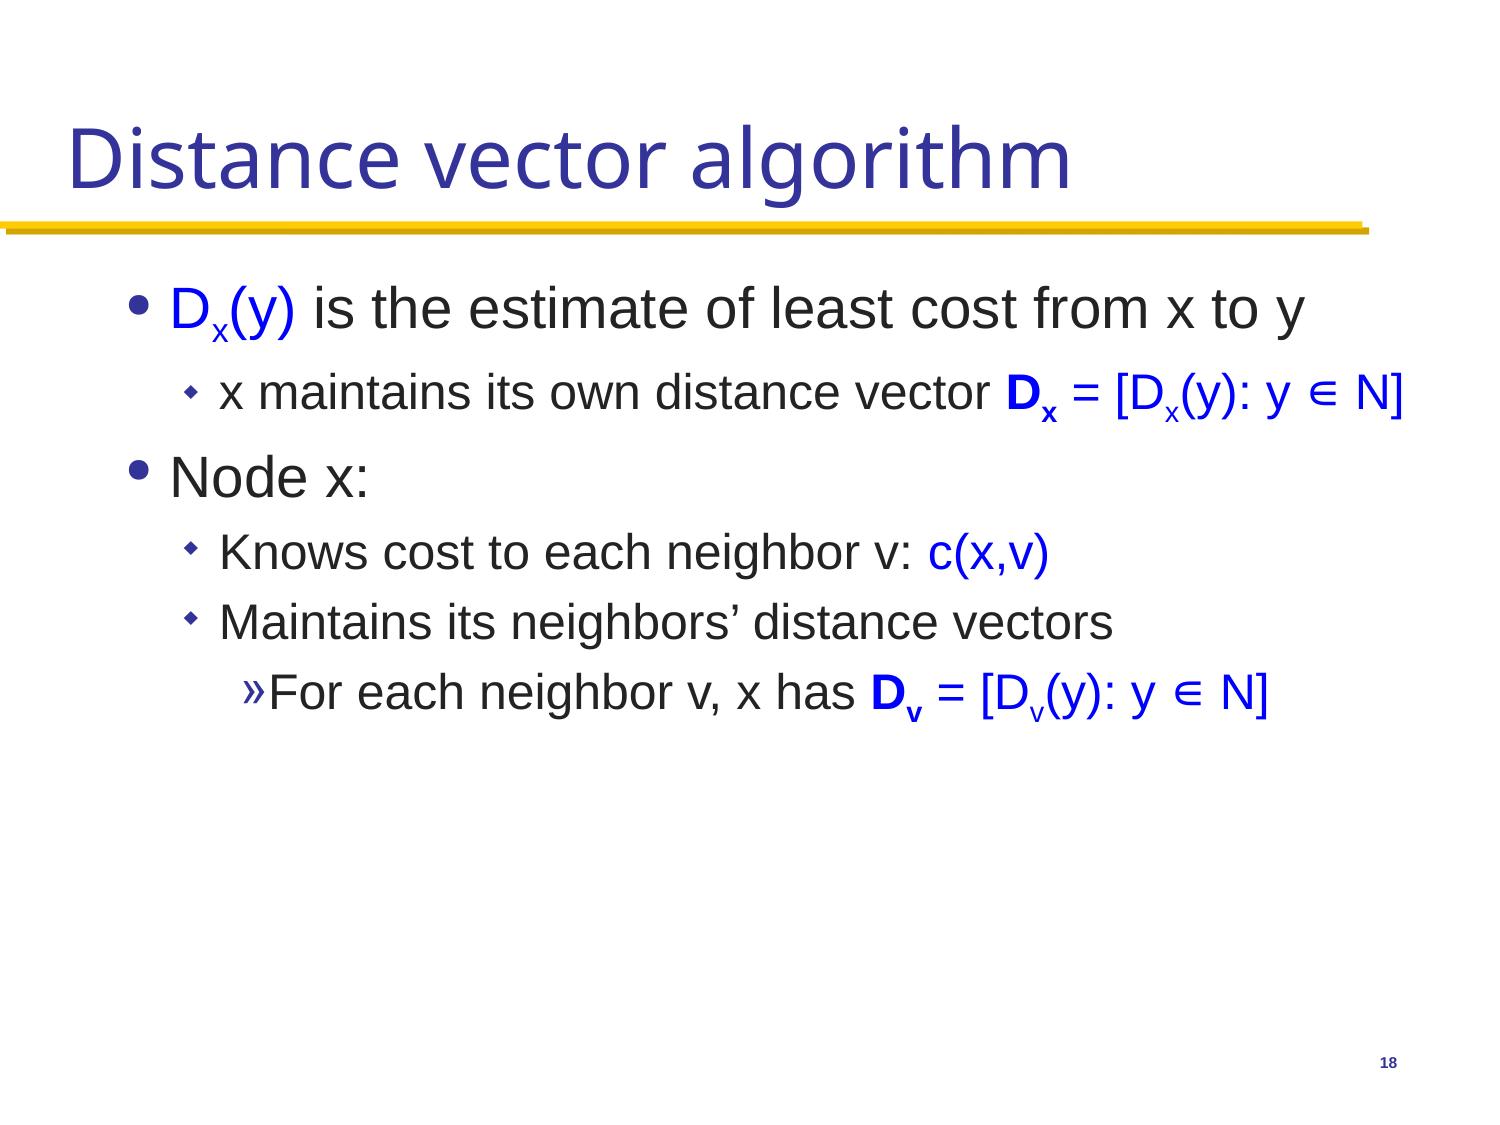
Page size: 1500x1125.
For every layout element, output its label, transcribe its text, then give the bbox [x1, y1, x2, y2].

list Dx(y) is the estimate of least cost from x to y x maintains its own distance vector Dx = [Dx(y): y ∊ N] Node x: Knows cost to each neighbor v: c(x,v) Maintains its neighbors’ distance vectors For each neighbor v, x has Dv = [Dv(y): y ∊ N] [112, 262, 1425, 988]
slide_number 18 [1312, 1024, 1413, 1101]
title Distance vector algorithm [49, 24, 1451, 213]
